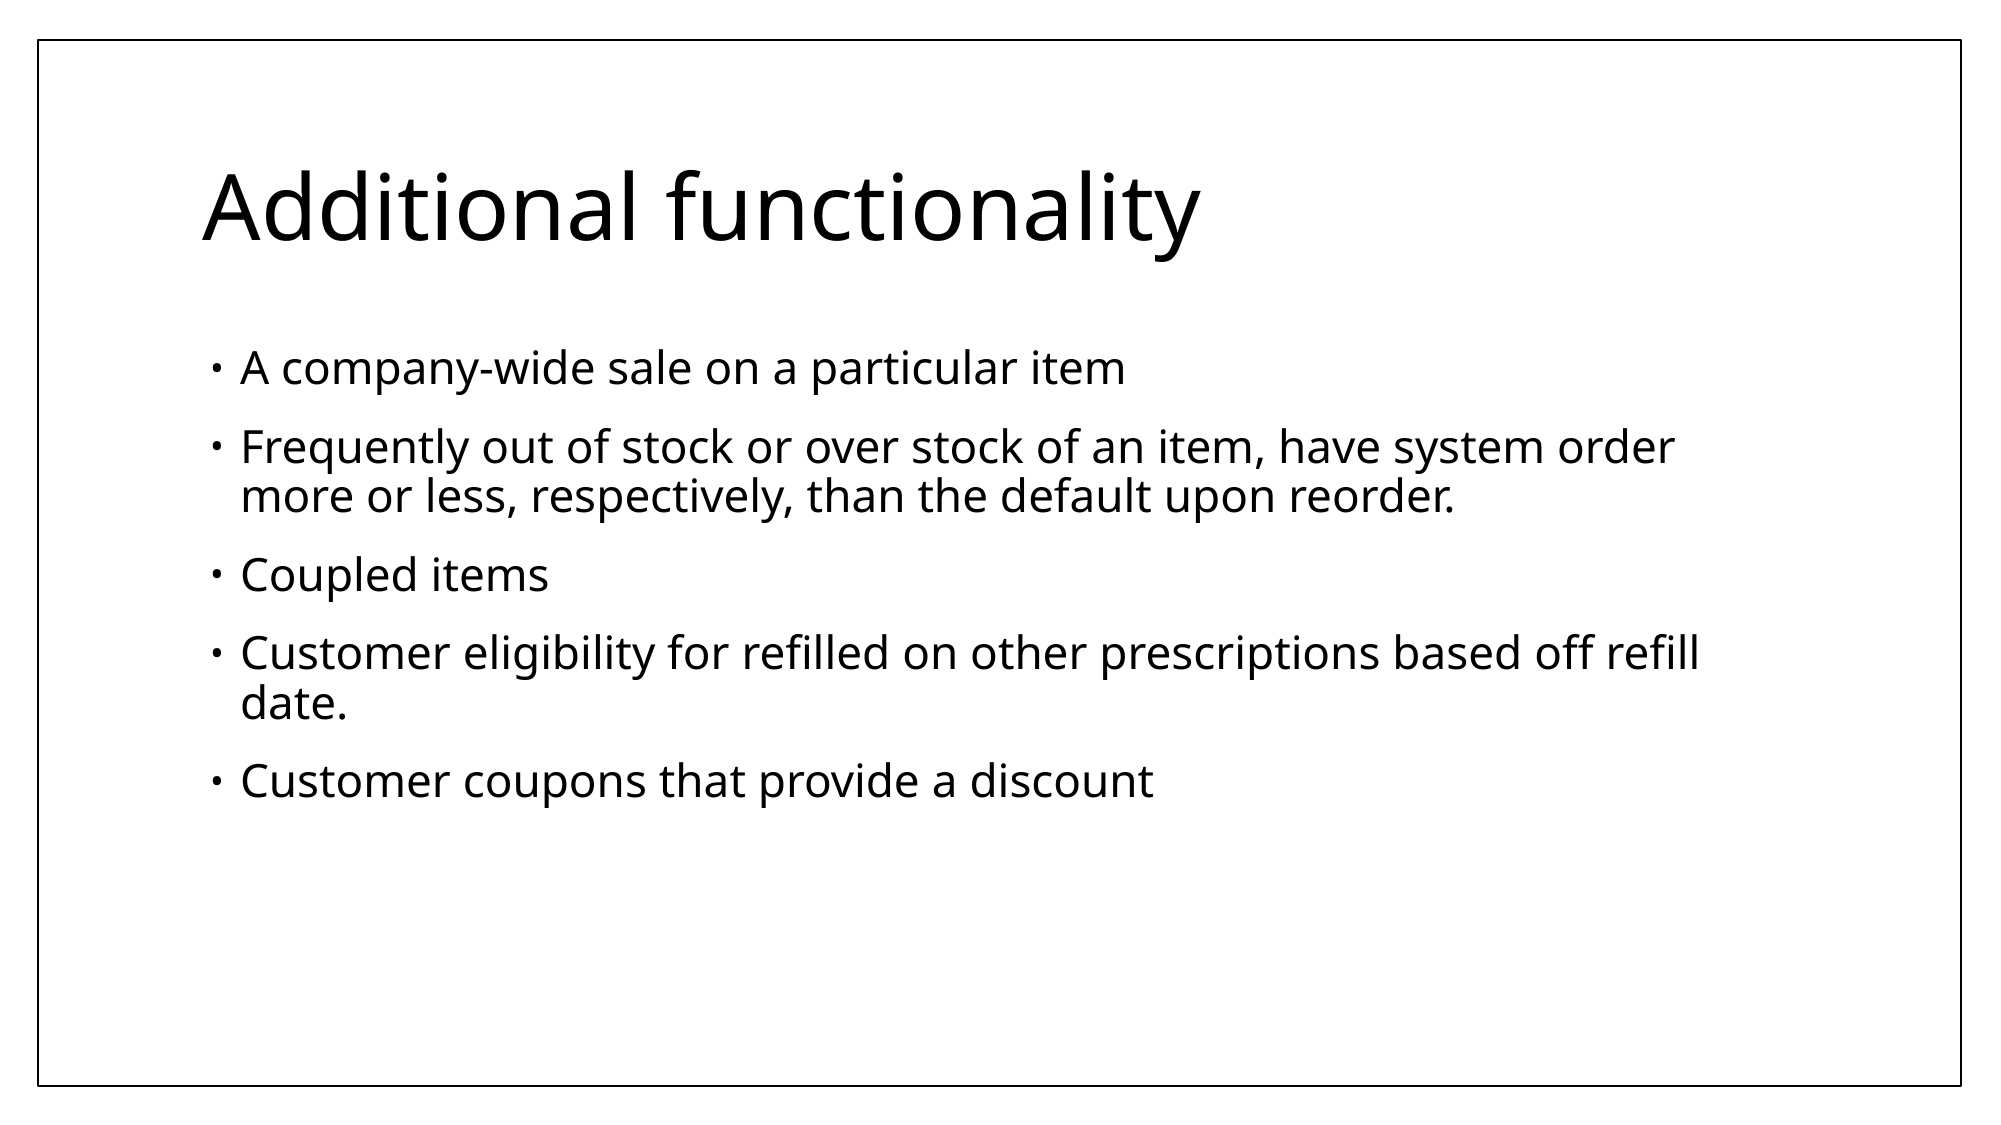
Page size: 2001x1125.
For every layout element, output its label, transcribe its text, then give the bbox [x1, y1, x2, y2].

title Additional functionality [187, 99, 1808, 323]
list A company-wide sale on a particular item Frequently out of stock or over stock of an item, have system order more or less, respectively, than the default upon reorder. Coupled items Customer eligibility for refilled on other prescriptions based off refill date. Customer coupons that provide a discount [187, 337, 1808, 1000]
